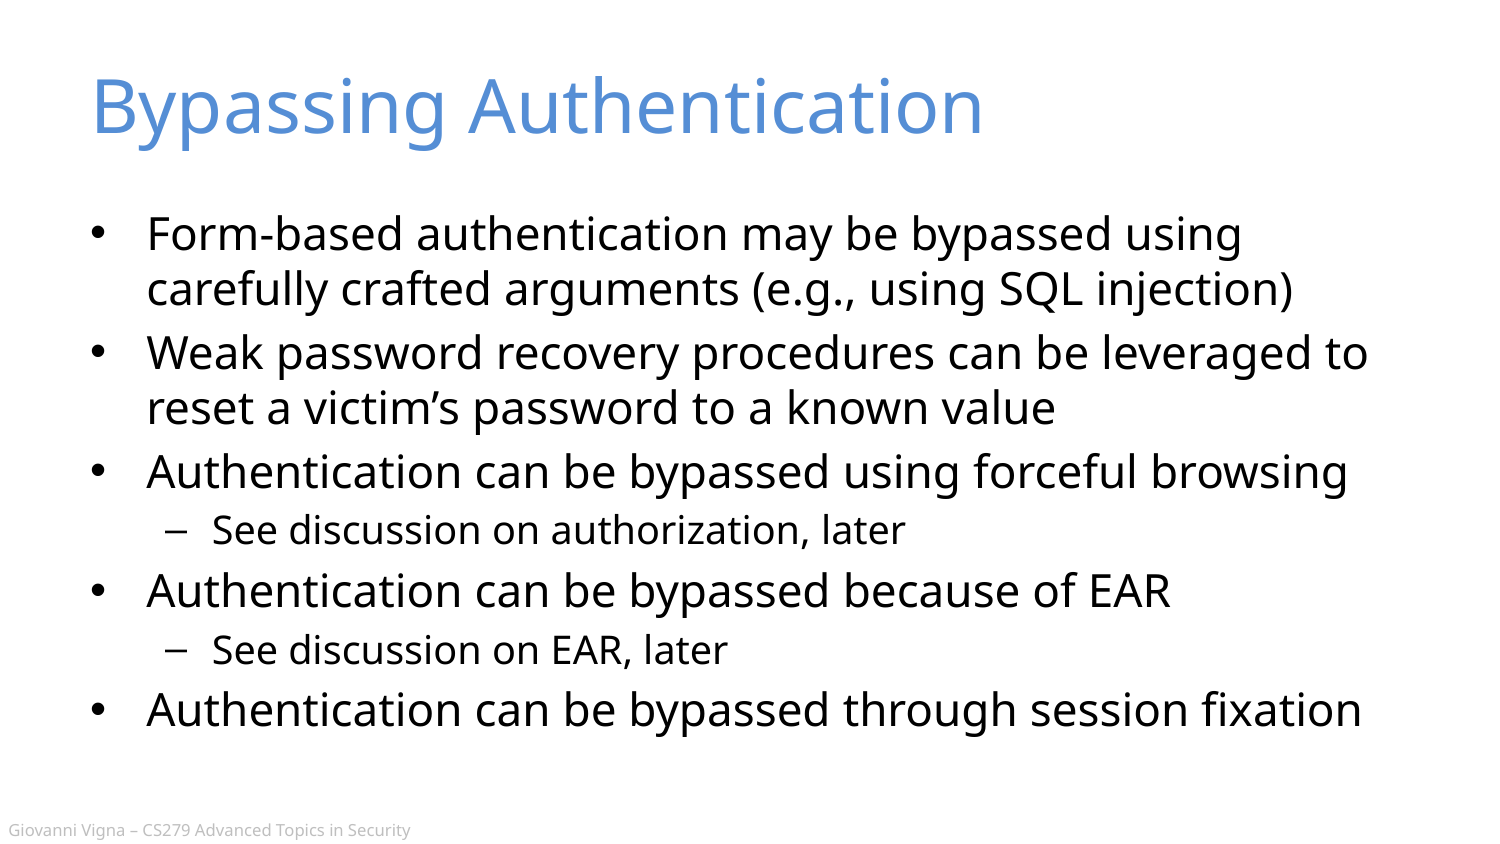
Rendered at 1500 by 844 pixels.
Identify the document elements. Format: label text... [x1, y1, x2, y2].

list Form-based authentication may be bypassed using carefully crafted arguments (e.g., using SQL injection) Weak password recovery procedures can be leveraged to reset a victim’s password to a known value Authentication can be bypassed using forceful browsing See discussion on authorization, later Authentication can be bypassed because of EAR See discussion on EAR, later Authentication can be bypassed through session fixation [75, 196, 1425, 813]
title Bypassing Authentication [75, 33, 1425, 175]
